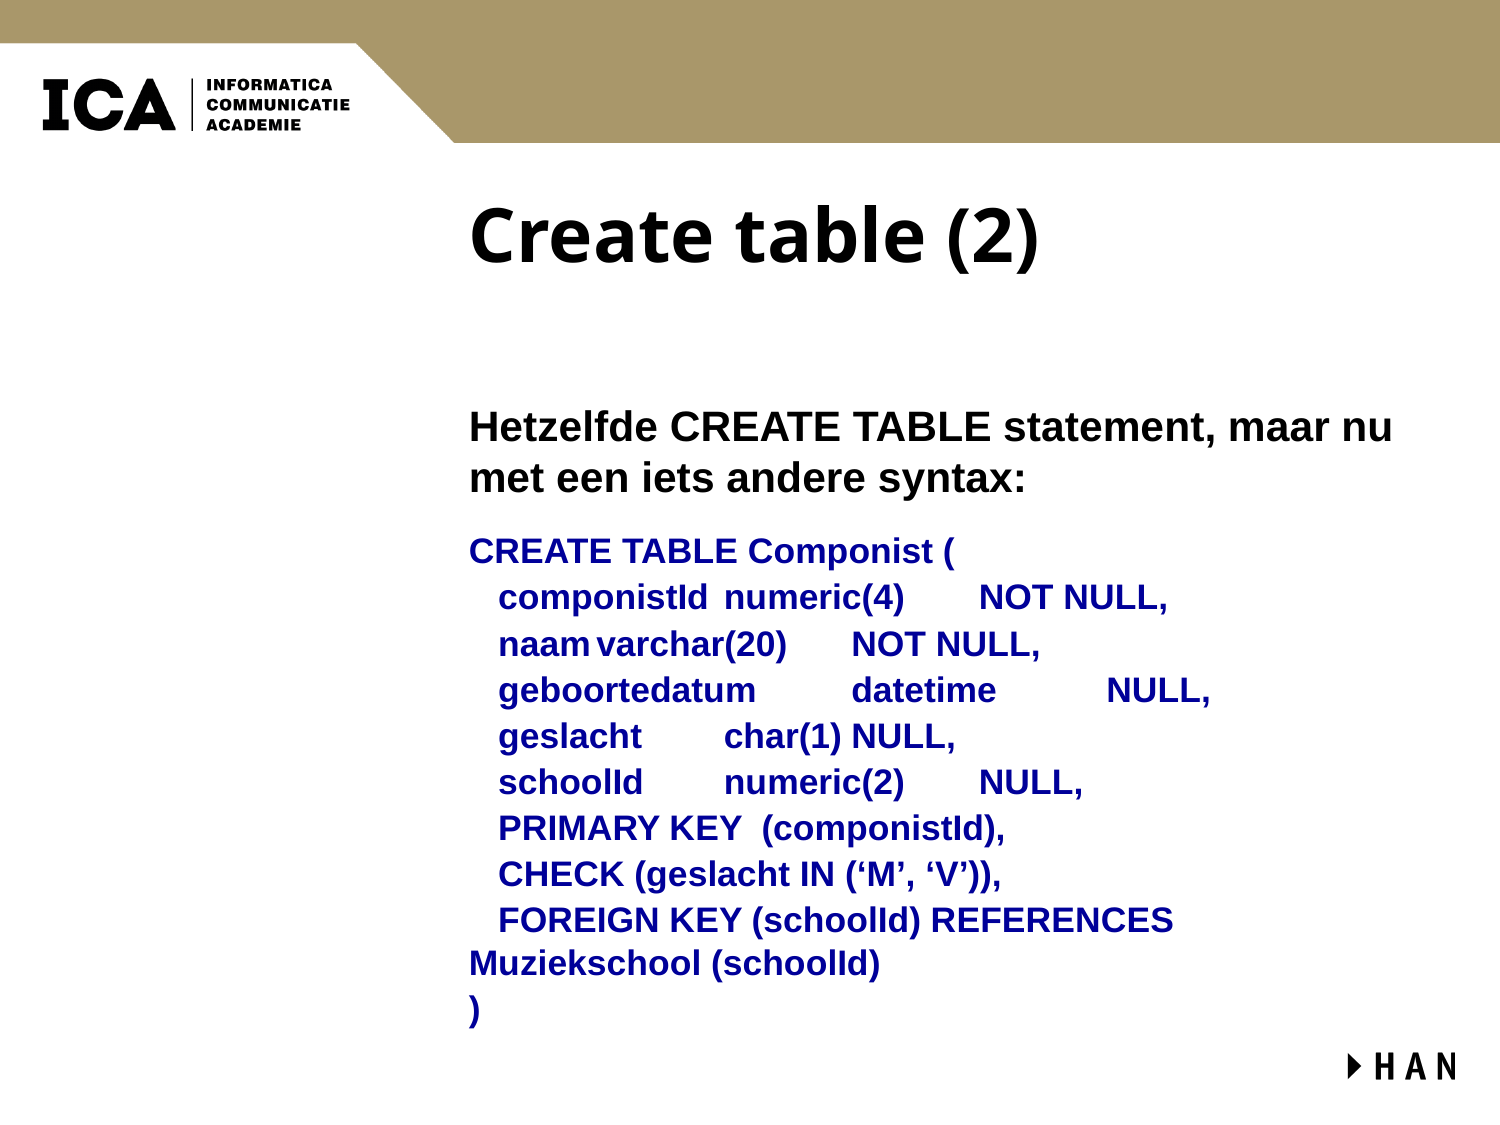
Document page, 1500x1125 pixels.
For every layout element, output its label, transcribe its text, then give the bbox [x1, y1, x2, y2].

list Hetzelfde CREATE TABLE statement, maar nu met een iets andere syntax: CREATE TABLE Componist ( componistId numeric(4) NOT NULL, naam varchar(20) NOT NULL, geboortedatum datetime NULL, geslacht char(1) NULL, schoolId numeric(2) NULL, PRIMARY KEY (componistId), CHECK (geslacht IN (‘M’, ‘V’)), FOREIGN KEY (schoolId) REFERENCES Muziekschool (schoolId) ) [453, 391, 1455, 1040]
title Create table (2) [453, 179, 1455, 287]
